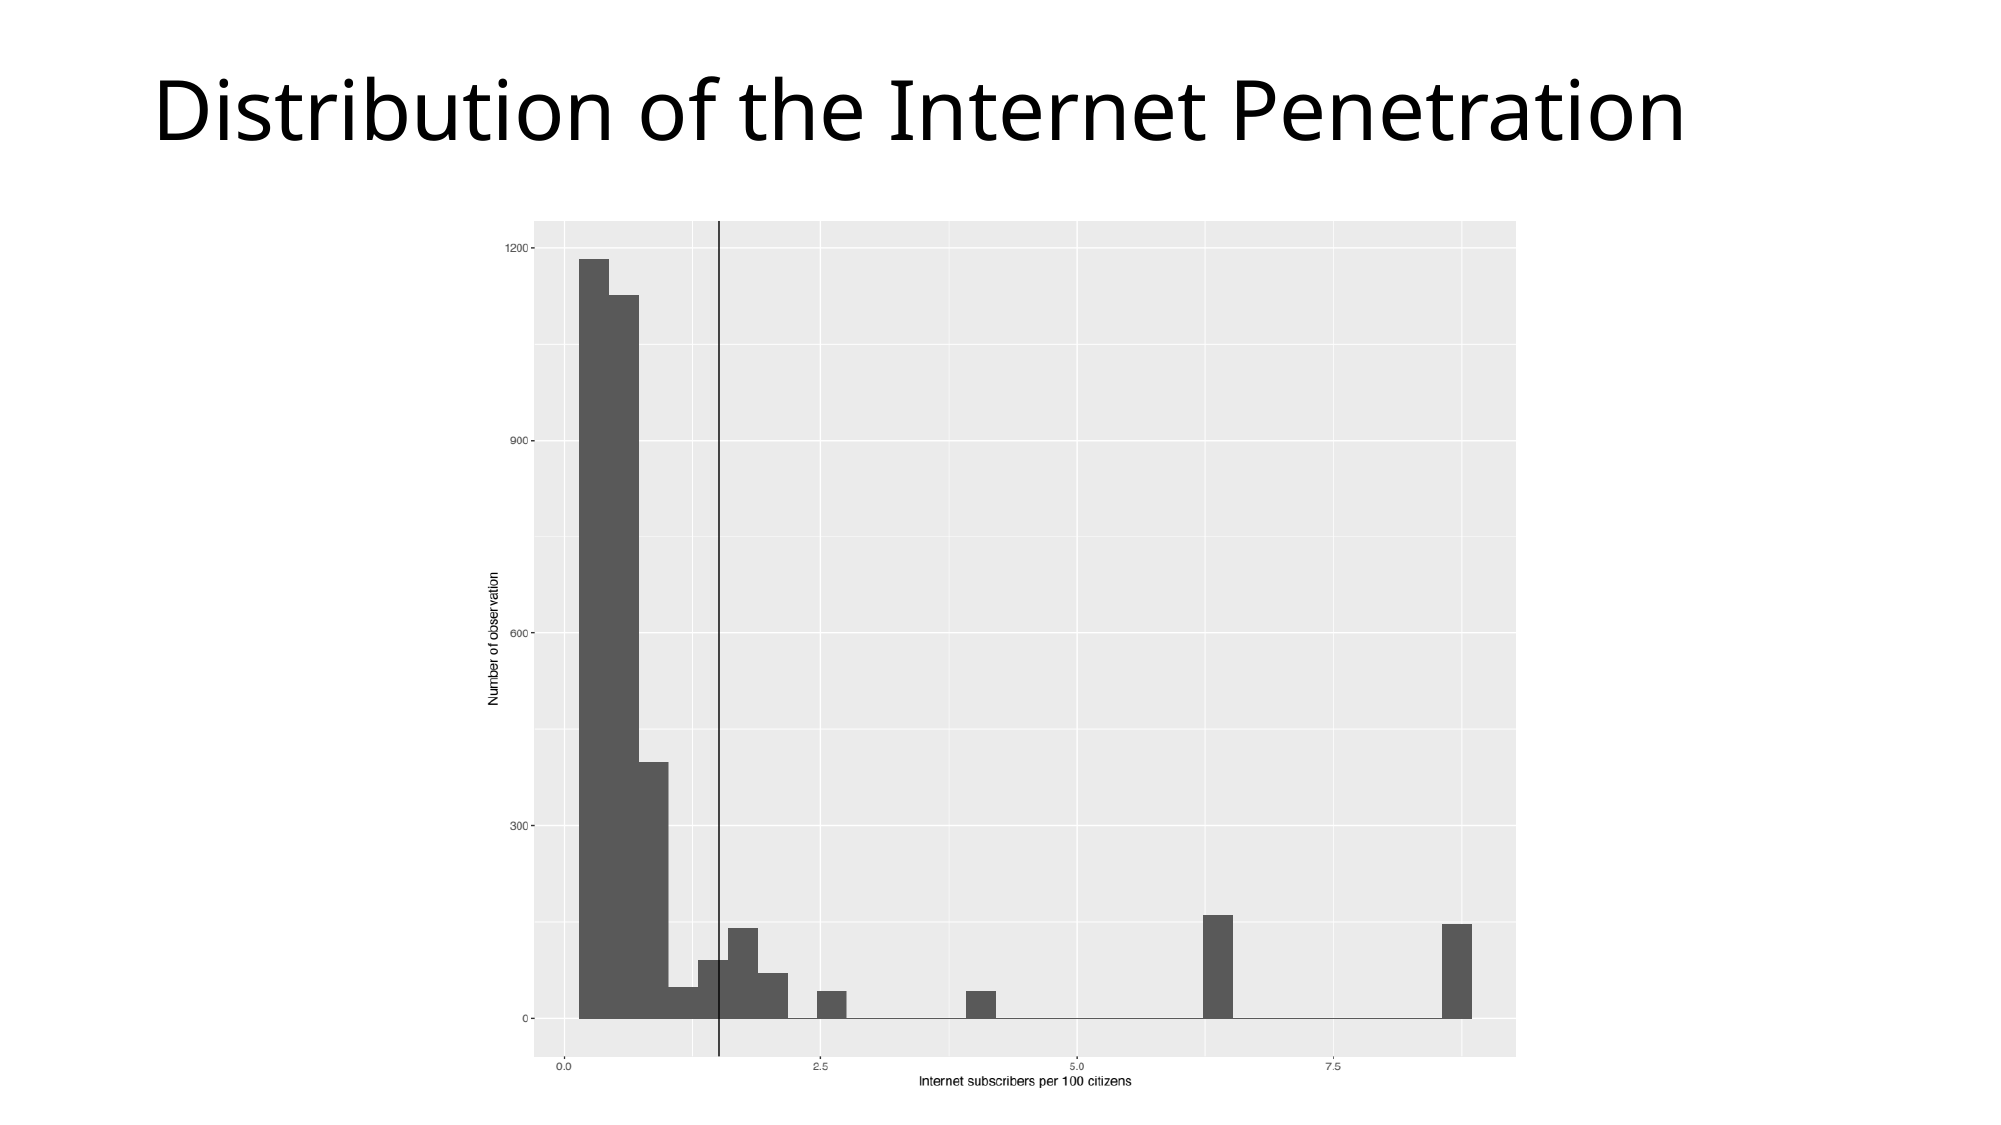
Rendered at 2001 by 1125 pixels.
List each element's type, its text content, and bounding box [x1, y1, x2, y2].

title Distribution of the Internet Penetration [137, 4, 1863, 223]
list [481, 215, 1519, 1094]
